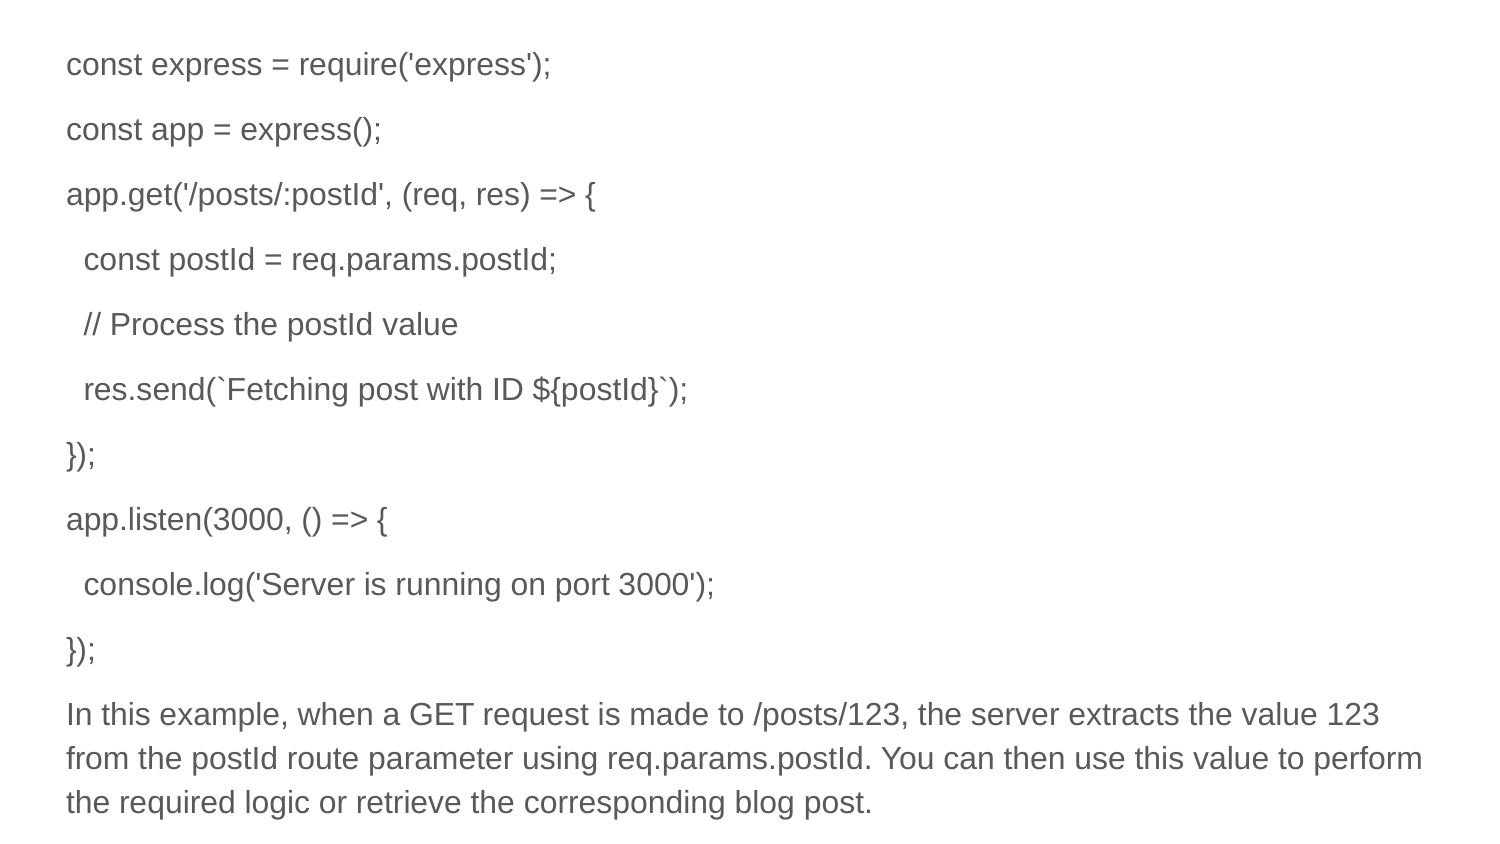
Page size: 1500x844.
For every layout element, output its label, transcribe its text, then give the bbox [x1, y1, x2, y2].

list const express = require('express'); const app = express(); app.get('/posts/:postId', (req, res) => { const postId = req.params.postId; // Process the postId value res.send(`Fetching post with ID ${postId}`); }); app.listen(3000, () => { console.log('Server is running on port 3000'); }); In this example, when a GET request is made to /posts/123, the server extracts the value 123 from the postId route parameter using req.params.postId. You can then use this value to perform the required logic or retrieve the corresponding blog post. [51, 23, 1449, 844]
